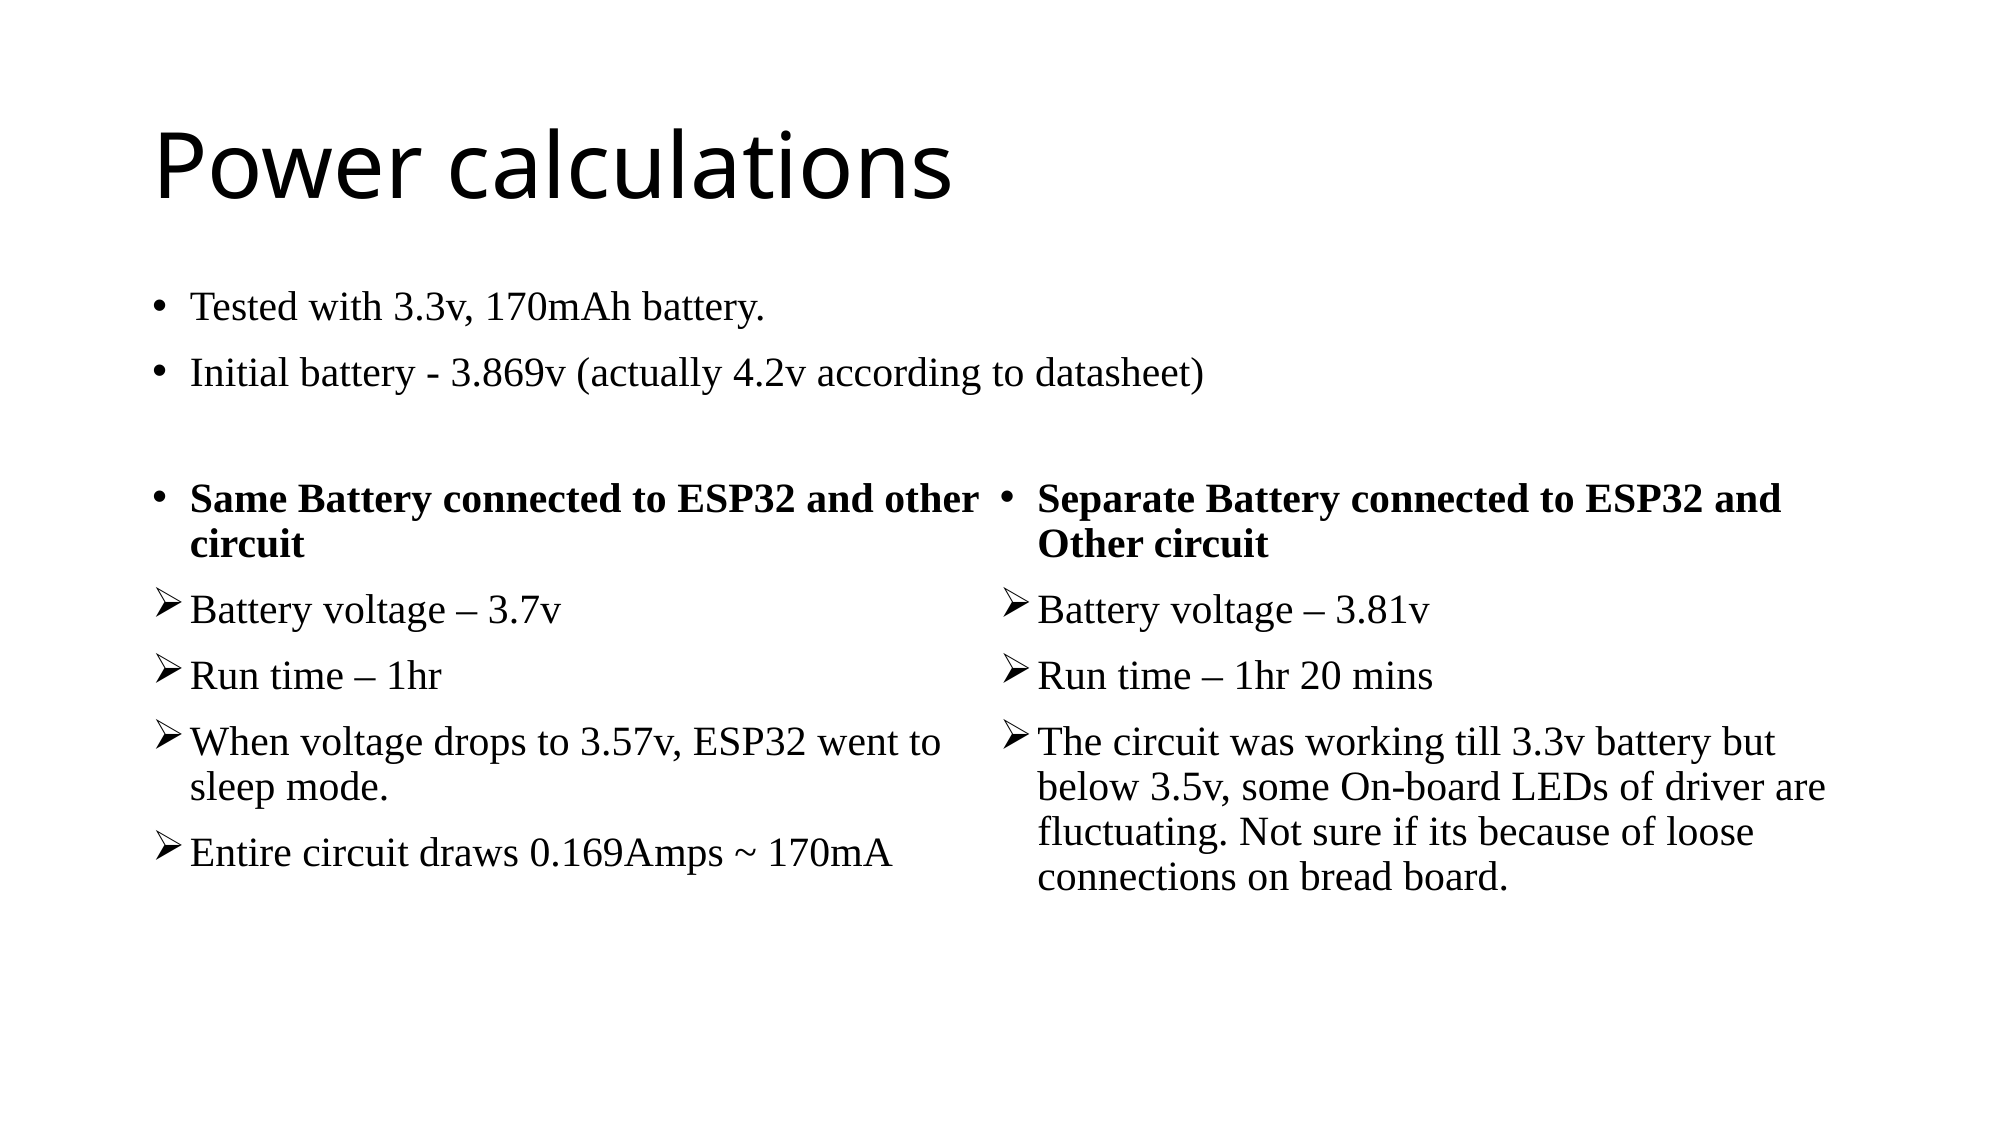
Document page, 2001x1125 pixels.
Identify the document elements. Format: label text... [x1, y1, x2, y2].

list Same Battery connected to ESP32 and other circuit Battery voltage – 3.7v Run time – 1hr When voltage drops to 3.57v, ESP32 went to sleep mode. Entire circuit draws 0.169Amps ~ 170mA Separate Battery connected to ESP32 and Other circuit Battery voltage – 3.81v Run time – 1hr 20 mins The circuit was working till 3.3v battery but below 3.5v, some On-board LEDs of driver are fluctuating. Not sure if its because of loose connections on bread board. [137, 469, 1863, 1125]
title Power calculations [137, 59, 1863, 277]
text_box Tested with 3.3v, 170mAh battery. Initial battery - 3.869v (actually 4.2v according to datasheet) [137, 277, 1863, 422]
